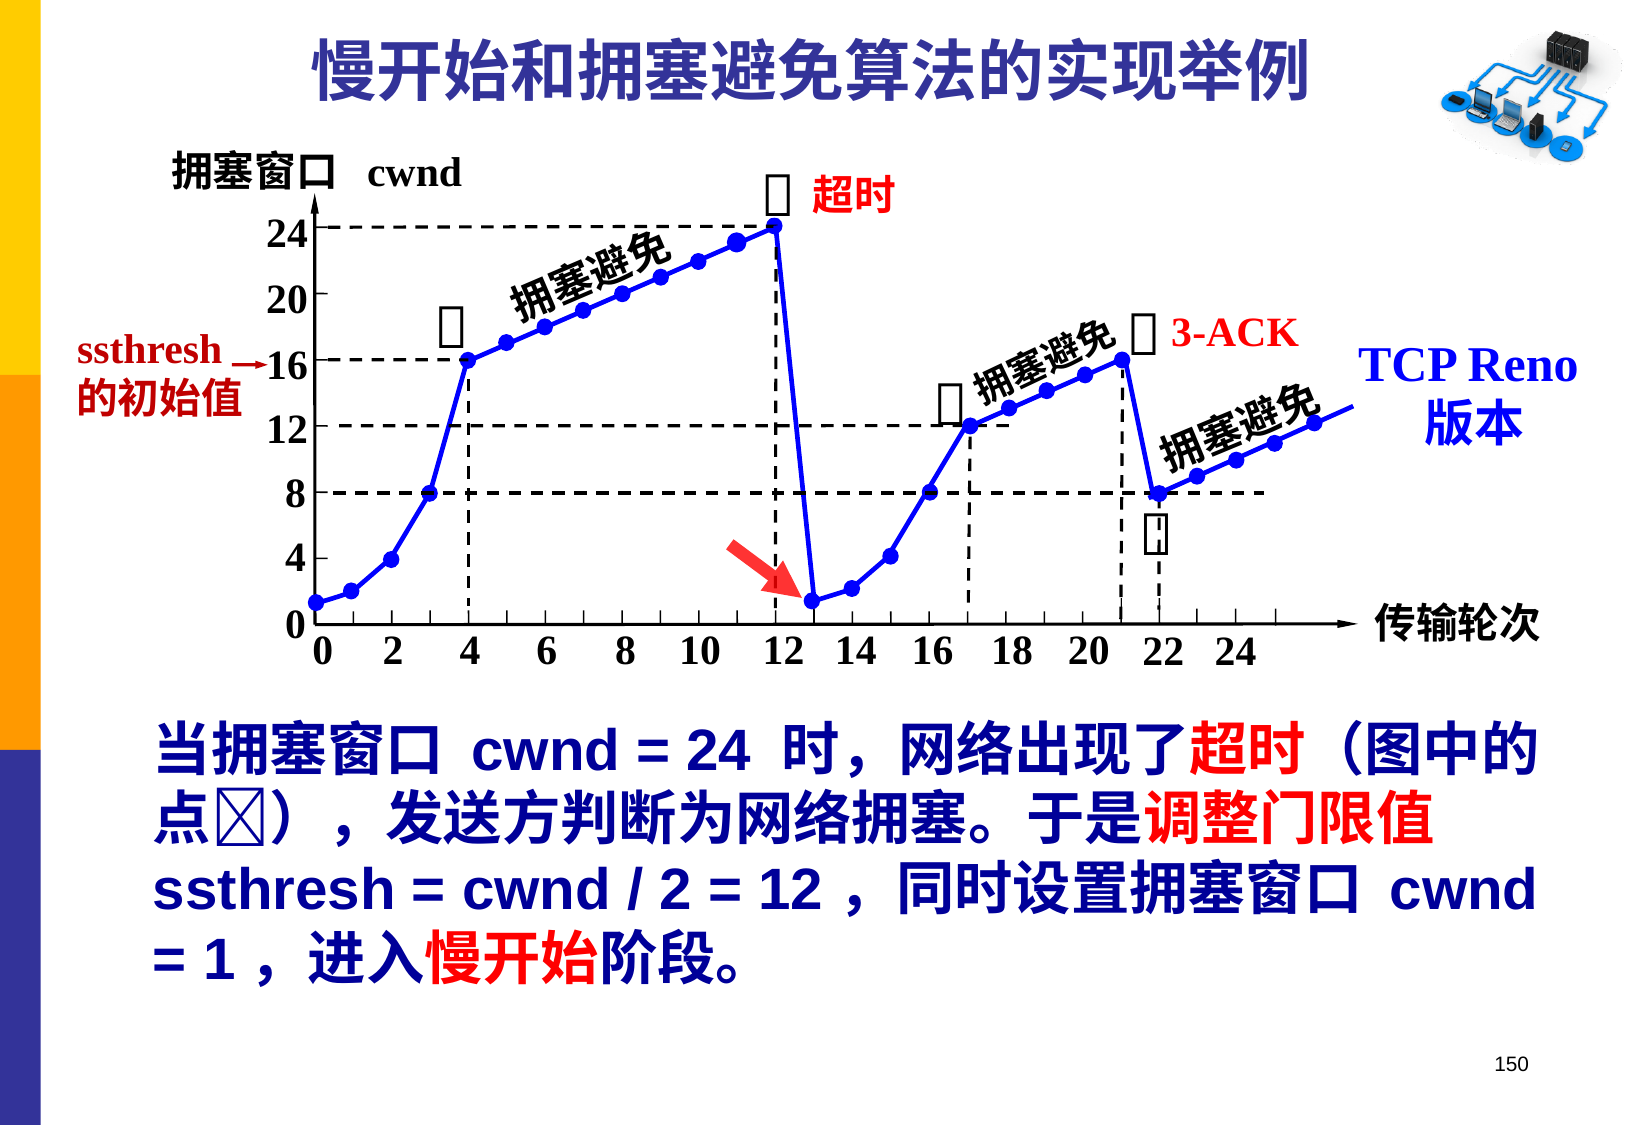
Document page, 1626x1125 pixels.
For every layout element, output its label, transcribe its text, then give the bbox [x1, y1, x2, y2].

picture [1438, 30, 1624, 165]
slide_number 150 [1164, 1042, 1544, 1118]
text_box 当拥塞窗口 cwnd = 24 时，网络出现了超时（图中的点），发送方判断为网络拥塞。于是调整门限值 ssthresh = cwnd / 2 = 12，同时设置拥塞窗口 cwnd = 1，进入慢开始阶段。 [138, 704, 1558, 999]
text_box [44, 136, 1610, 683]
text_box 慢开始和拥塞避免算法的实现举例 [68, 24, 1569, 113]
